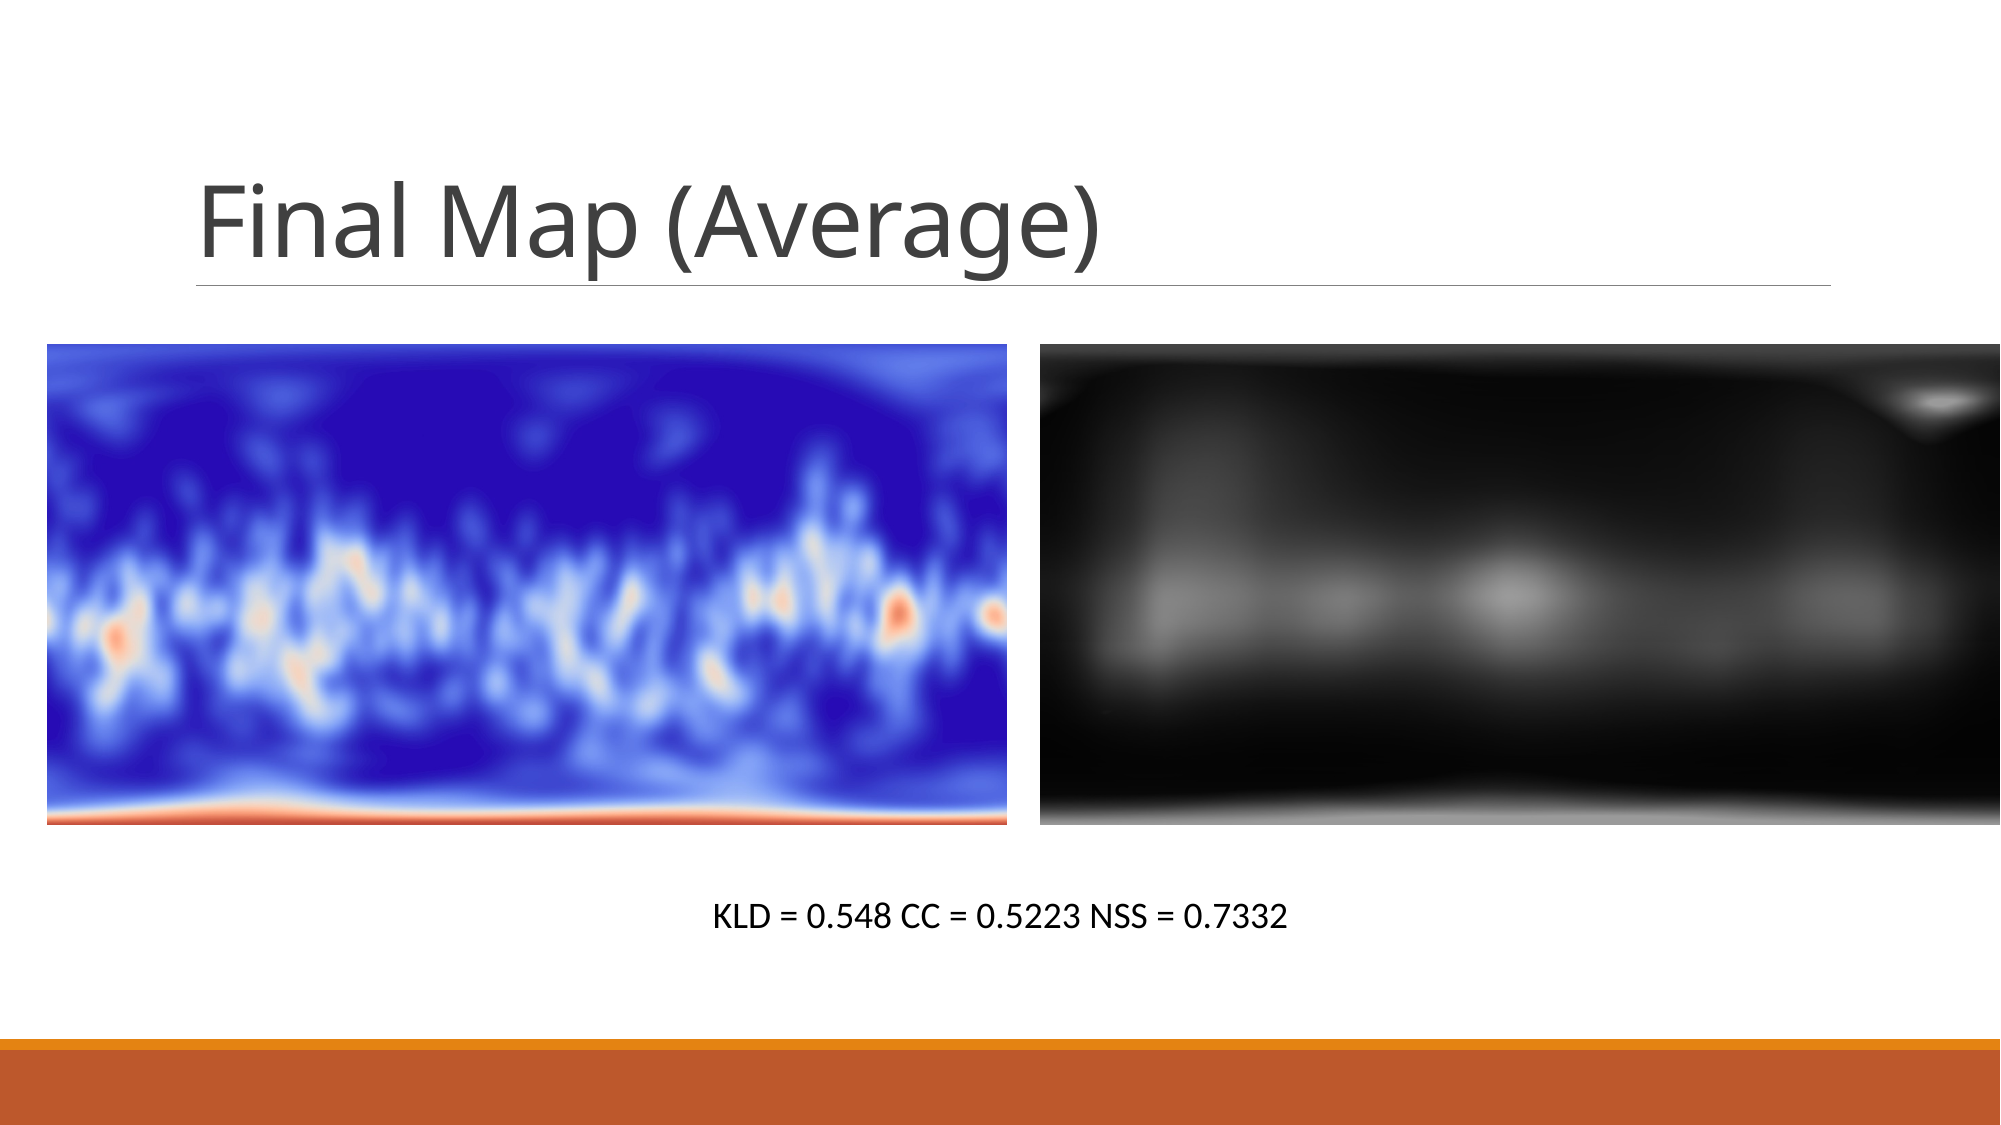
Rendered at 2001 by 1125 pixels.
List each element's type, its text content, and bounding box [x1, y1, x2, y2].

picture [47, 344, 1008, 825]
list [1040, 344, 2000, 825]
title Final Map (Average) [180, 47, 1830, 285]
text_box KLD = 0.548 CC = 0.5223 NSS = 0.7332 [550, 883, 1460, 944]
